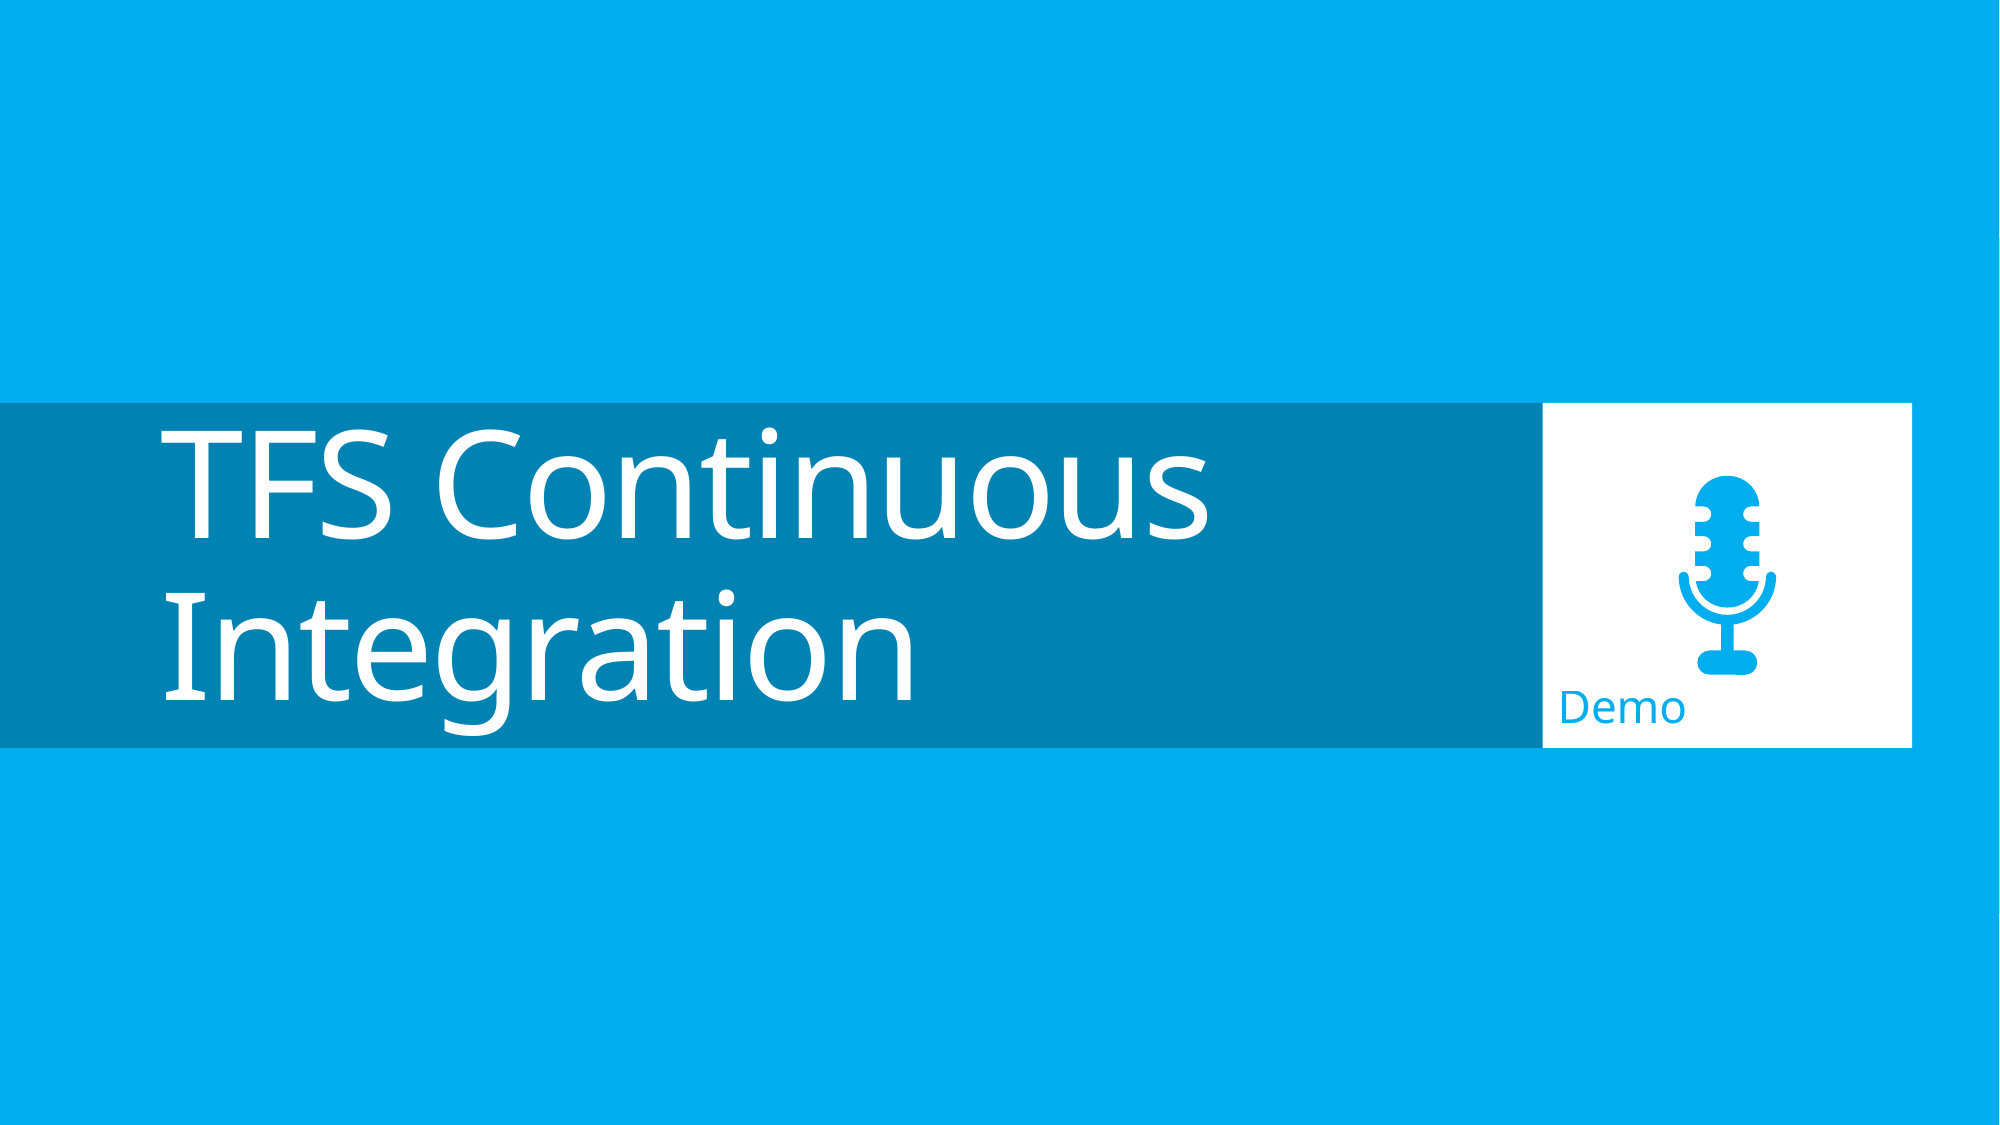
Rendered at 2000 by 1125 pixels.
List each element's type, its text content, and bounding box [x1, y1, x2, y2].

title TFS Continuous Integration [160, 406, 1542, 734]
text_box [0, 402, 1542, 749]
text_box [1542, 237, 2000, 914]
